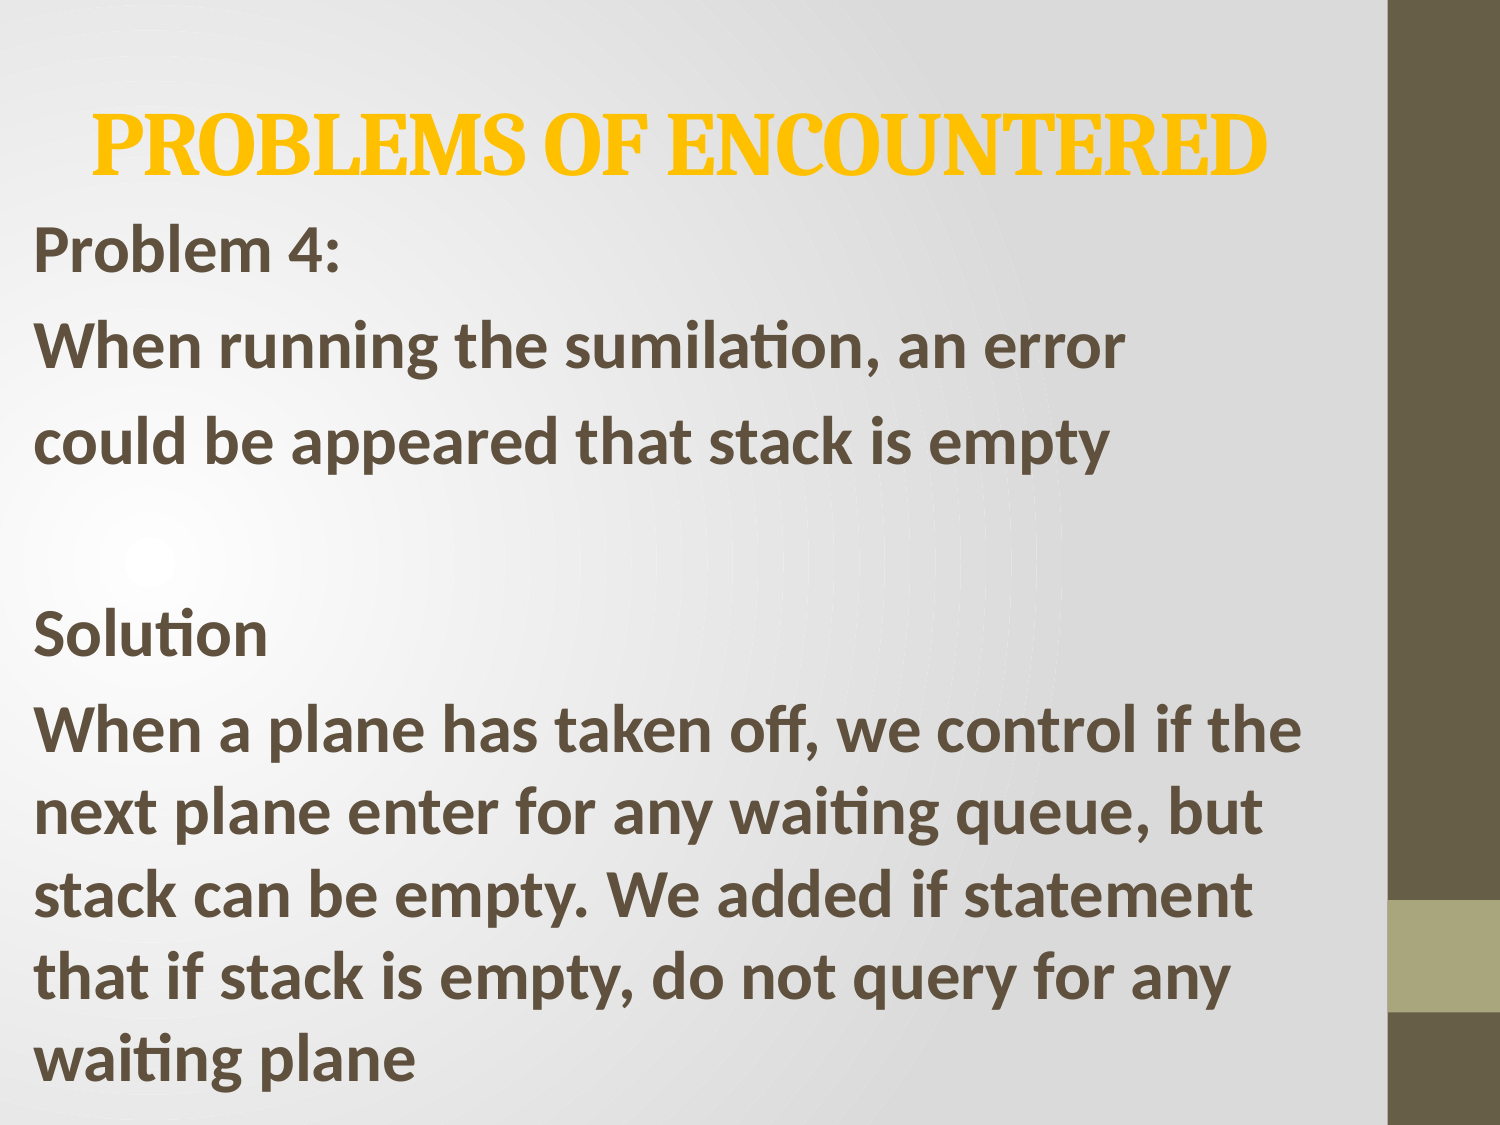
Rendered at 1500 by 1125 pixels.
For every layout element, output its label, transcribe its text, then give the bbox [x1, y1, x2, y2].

list Problem 4: When running the sumilation, an error could be appeared that stack is empty Solution When a plane has taken off, we control if the next plane enter for any waiting queue, but stack can be empty. We added if statement that if stack is empty, do not query for any waiting plane [0, 196, 1388, 1106]
title PROBLEMS OF ENCOUNTERED [75, 45, 1325, 196]
